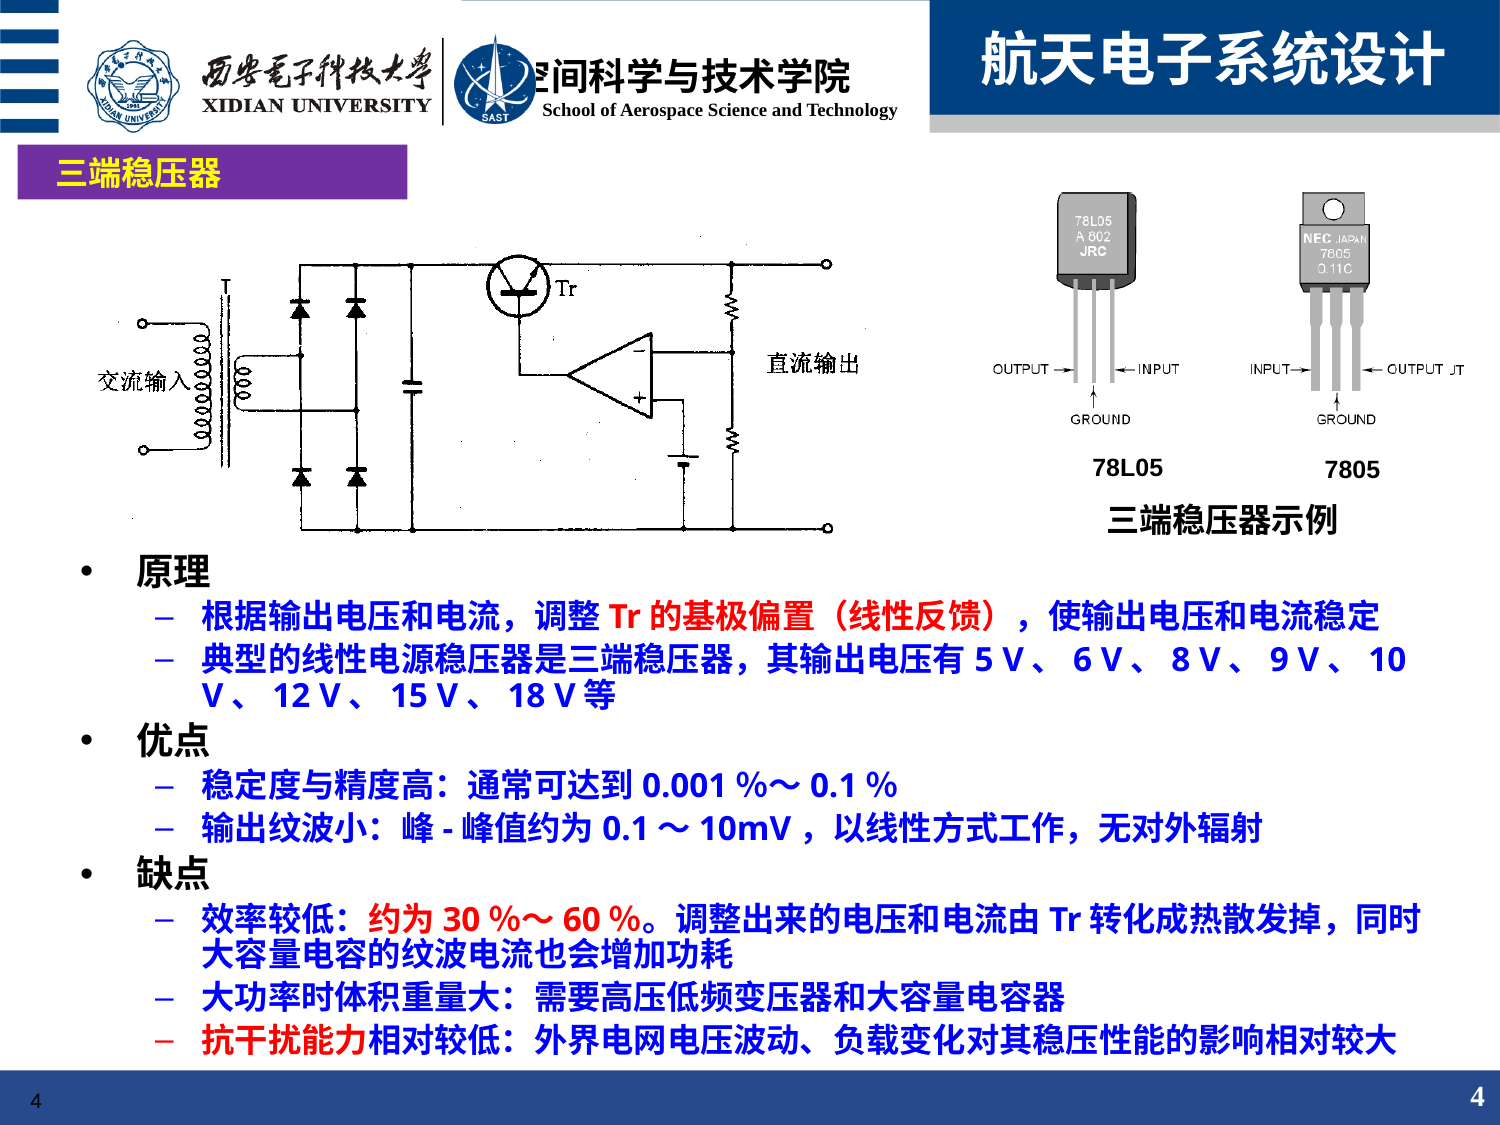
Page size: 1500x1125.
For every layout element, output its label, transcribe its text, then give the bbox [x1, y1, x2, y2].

text_box 原理 根据输出电压和电流，调整Tr的基极偏置（线性反馈），使输出电压和电流稳定 典型的线性电源稳压器是三端稳压器，其输出电压有5 V、6 V、8 V、9 V、10 V、12 V、15 V、18 V等 优点 稳定度与精度高：通常可达到0.001％～0.1％ 输出纹波小：峰-峰值约为0.1～10mV，以线性方式工作，无对外辐射 缺点 效率较低：约为30％～60％。调整出来的电压和电流由Tr转化成热散发掉，同时大容量电容的纹波电流也会增加功耗 大功率时体积重量大：需要高压低频变压器和大容量电容器 抗干扰能力相对较低：外界电网电压波动、负载变化对其稳压性能的影响相对较大 [64, 545, 1459, 1089]
text_box 三端稳压器 [17, 144, 408, 200]
text_box 航天电子系统设计 [927, 0, 1500, 114]
text_box 7805 [1281, 446, 1424, 492]
footer 4 [0, 1076, 84, 1124]
text_box 78L05 [1057, 444, 1199, 489]
text_box 三端稳压器示例 [1057, 491, 1388, 547]
picture [0, 0, 1500, 1070]
